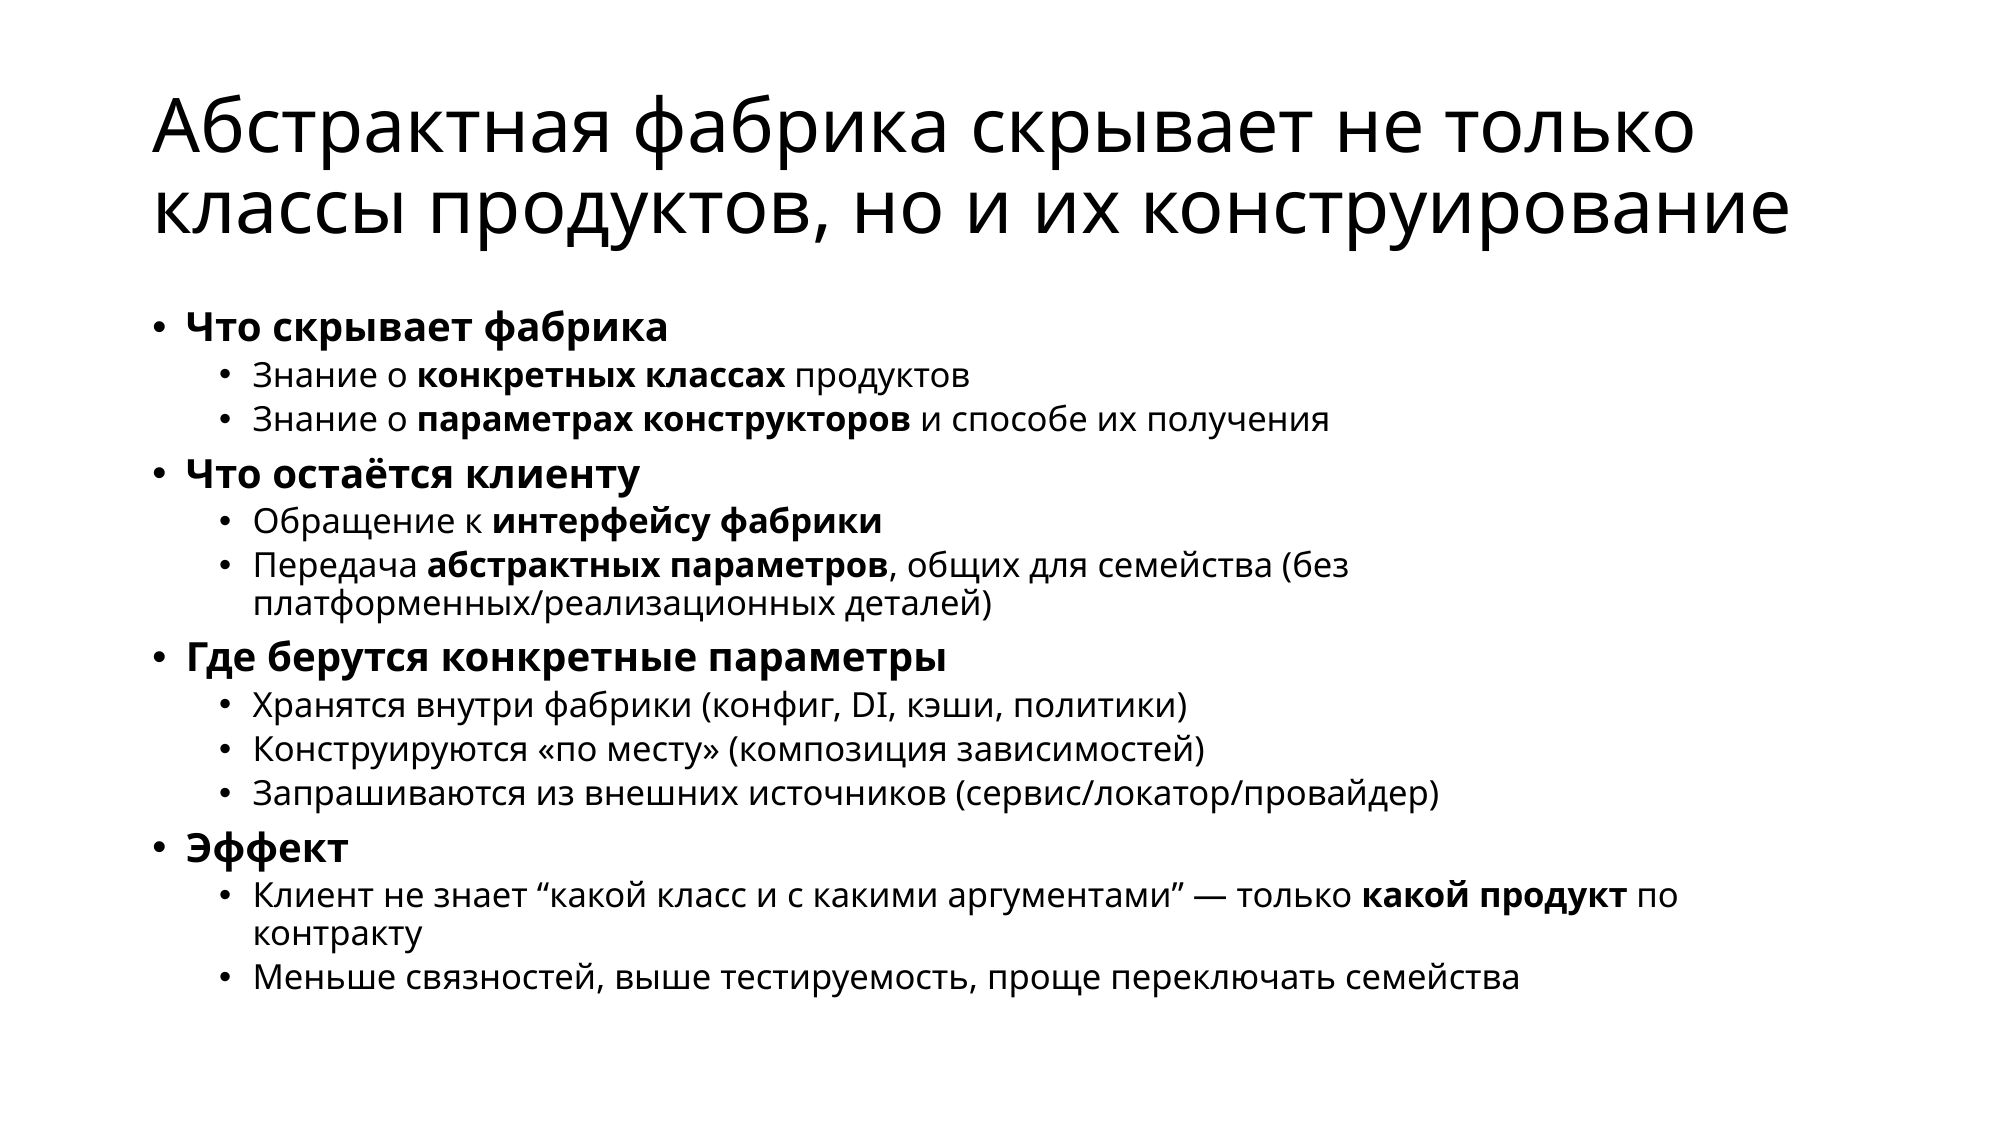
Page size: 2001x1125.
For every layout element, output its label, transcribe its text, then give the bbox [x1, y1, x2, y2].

list Что скрывает фабрика Знание о конкретных классах продуктов Знание о параметрах конструкторов и способе их получения Что остаётся клиенту Обращение к интерфейсу фабрики Передача абстрактных параметров, общих для семейства (без платформенных/реализационных деталей) Где берутся конкретные параметры Хранятся внутри фабрики (конфиг, DI, кэши, политики) Конструируются «по месту» (композиция зависимостей) Запрашиваются из внешних источников (сервис/локатор/провайдер) Эффект Клиент не знает “какой класс и с какими аргументами” — только какой продукт по контракту Меньше связностей, выше тестируемость, проще переключать семейства [137, 299, 1863, 1014]
title Абстрактная фабрика скрывает не только классы продуктов, но и их конструирование [137, 59, 1863, 278]
